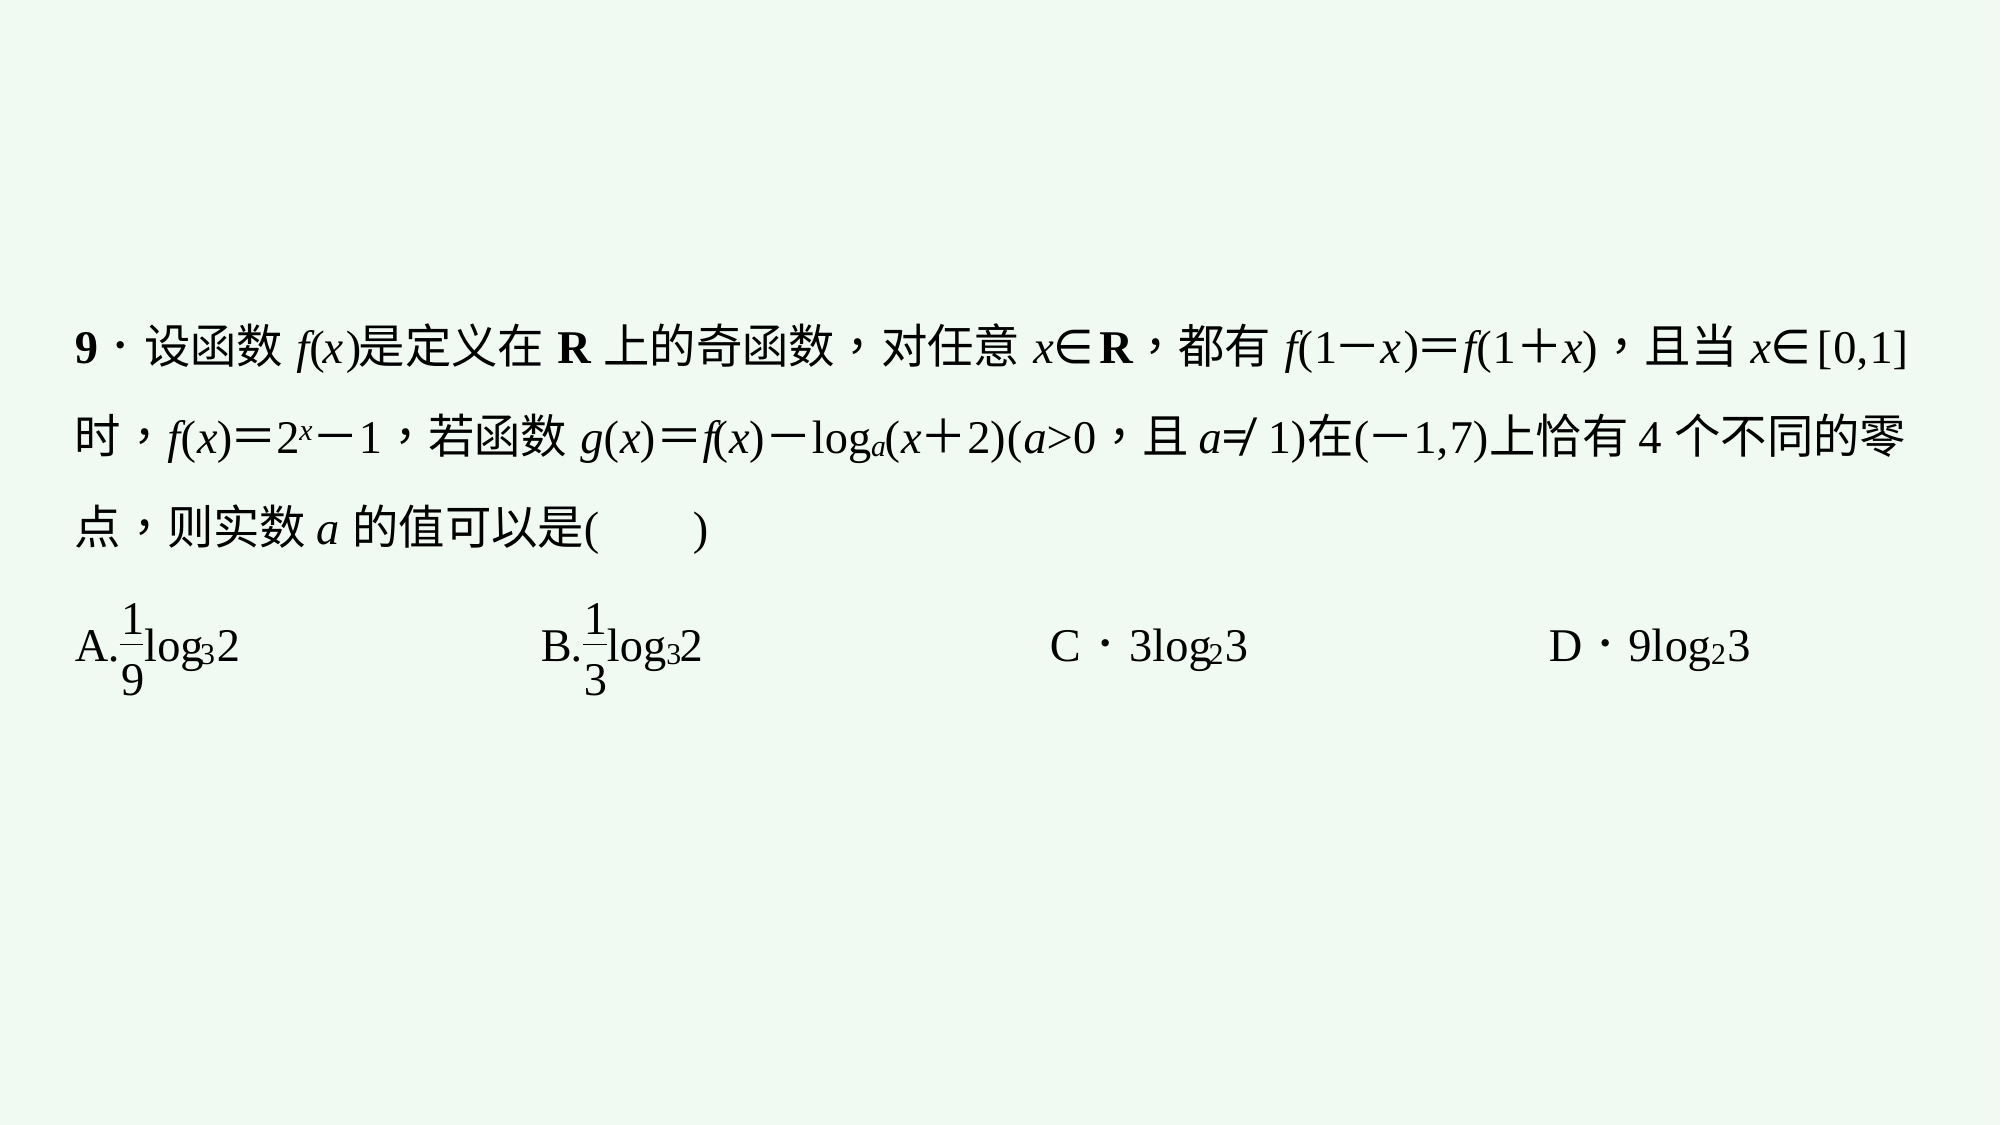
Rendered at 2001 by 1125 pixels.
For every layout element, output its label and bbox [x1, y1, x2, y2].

text_box [74, 316, 1907, 809]
